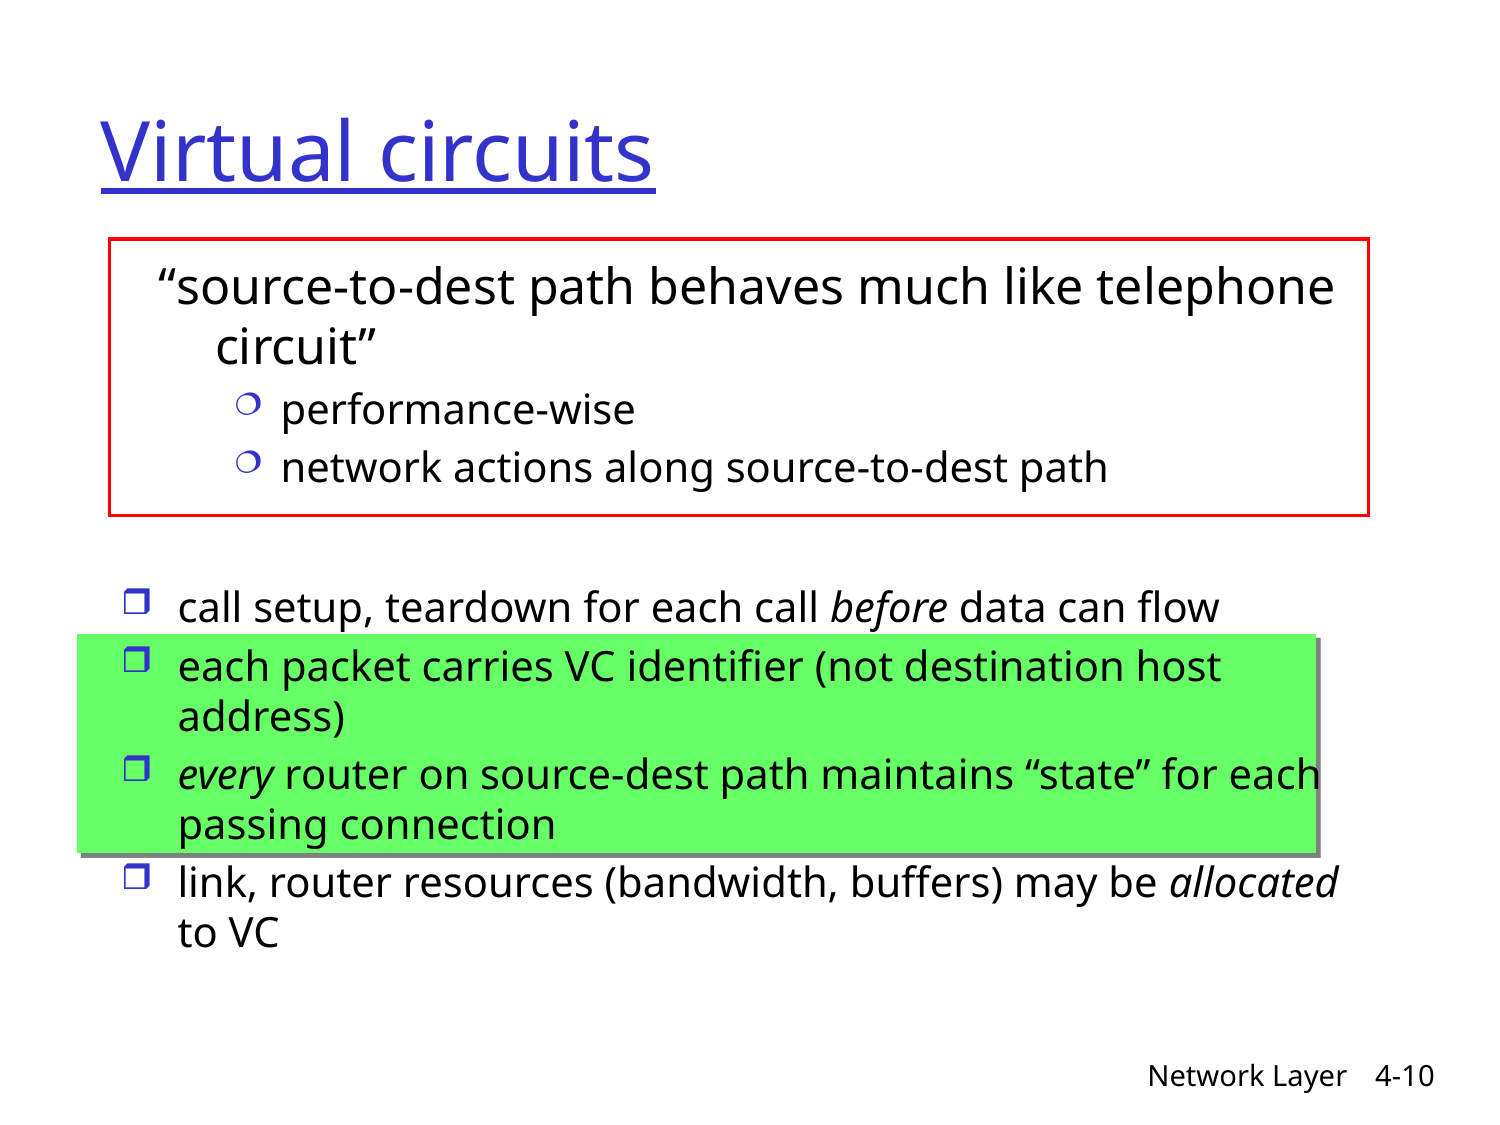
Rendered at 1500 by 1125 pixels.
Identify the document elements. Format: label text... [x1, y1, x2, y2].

text_box [77, 634, 106, 853]
list “source-to-dest path behaves much like telephone circuit” performance-wise network actions along source-to-dest path [143, 246, 1415, 547]
text_box [109, 239, 1369, 516]
slide_number 4-10 [1338, 1049, 1451, 1125]
list call setup, teardown for each call before data can flow each packet carries VC identifier (not destination host address) every router on source-dest path maintains “state” for each passing connection link, router resources (bandwidth, buffers) may be allocated to VC [106, 573, 1357, 944]
footer Network Layer [887, 1049, 1338, 1125]
title Virtual circuits [85, 54, 1361, 243]
